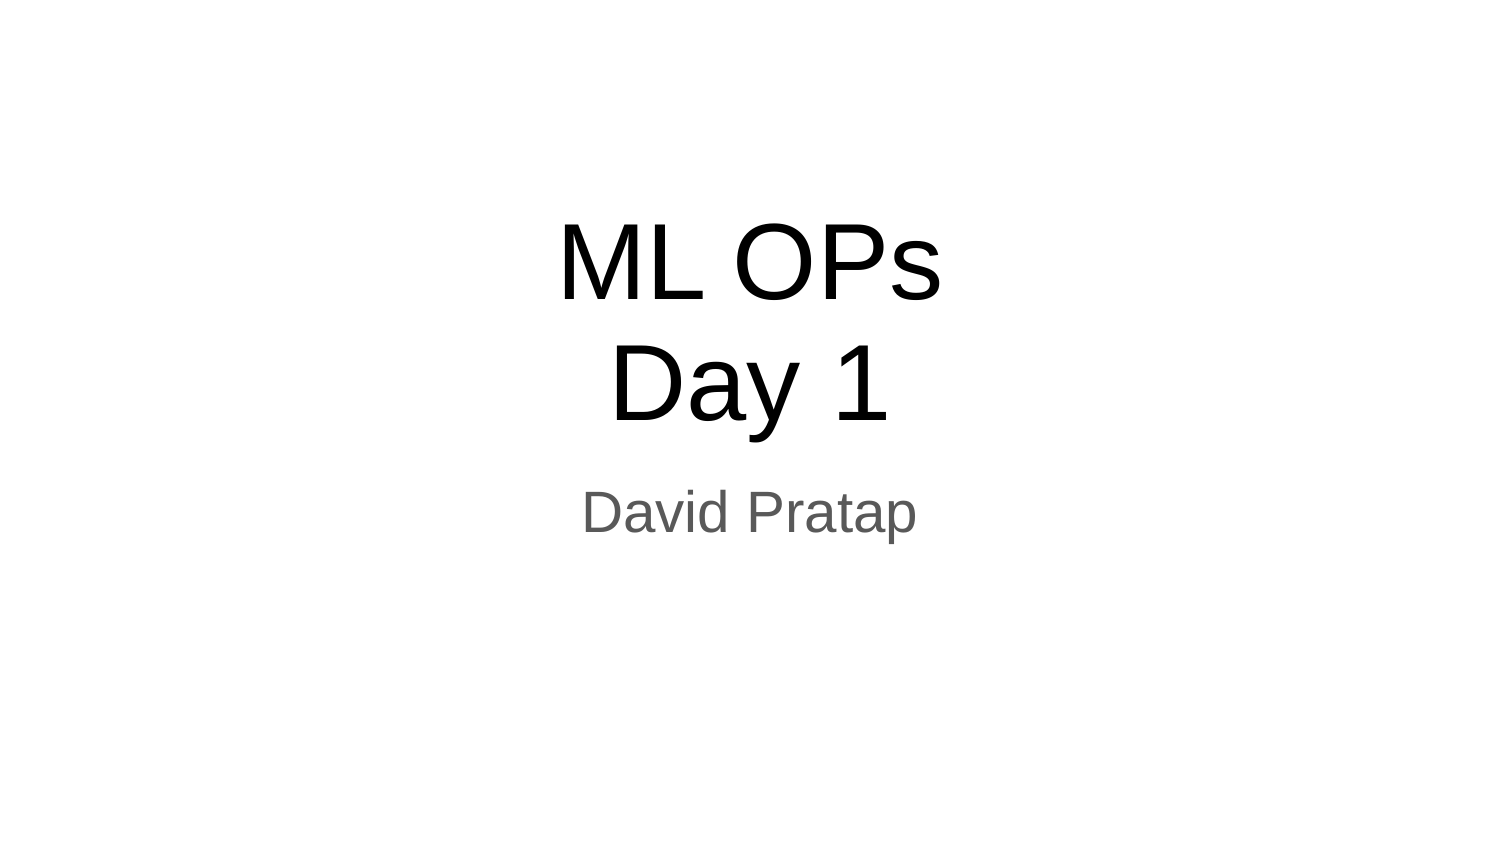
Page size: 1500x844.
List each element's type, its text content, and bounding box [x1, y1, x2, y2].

title ML OPs Day 1 [51, 122, 1449, 459]
subtitle David Pratap [51, 464, 1449, 595]
